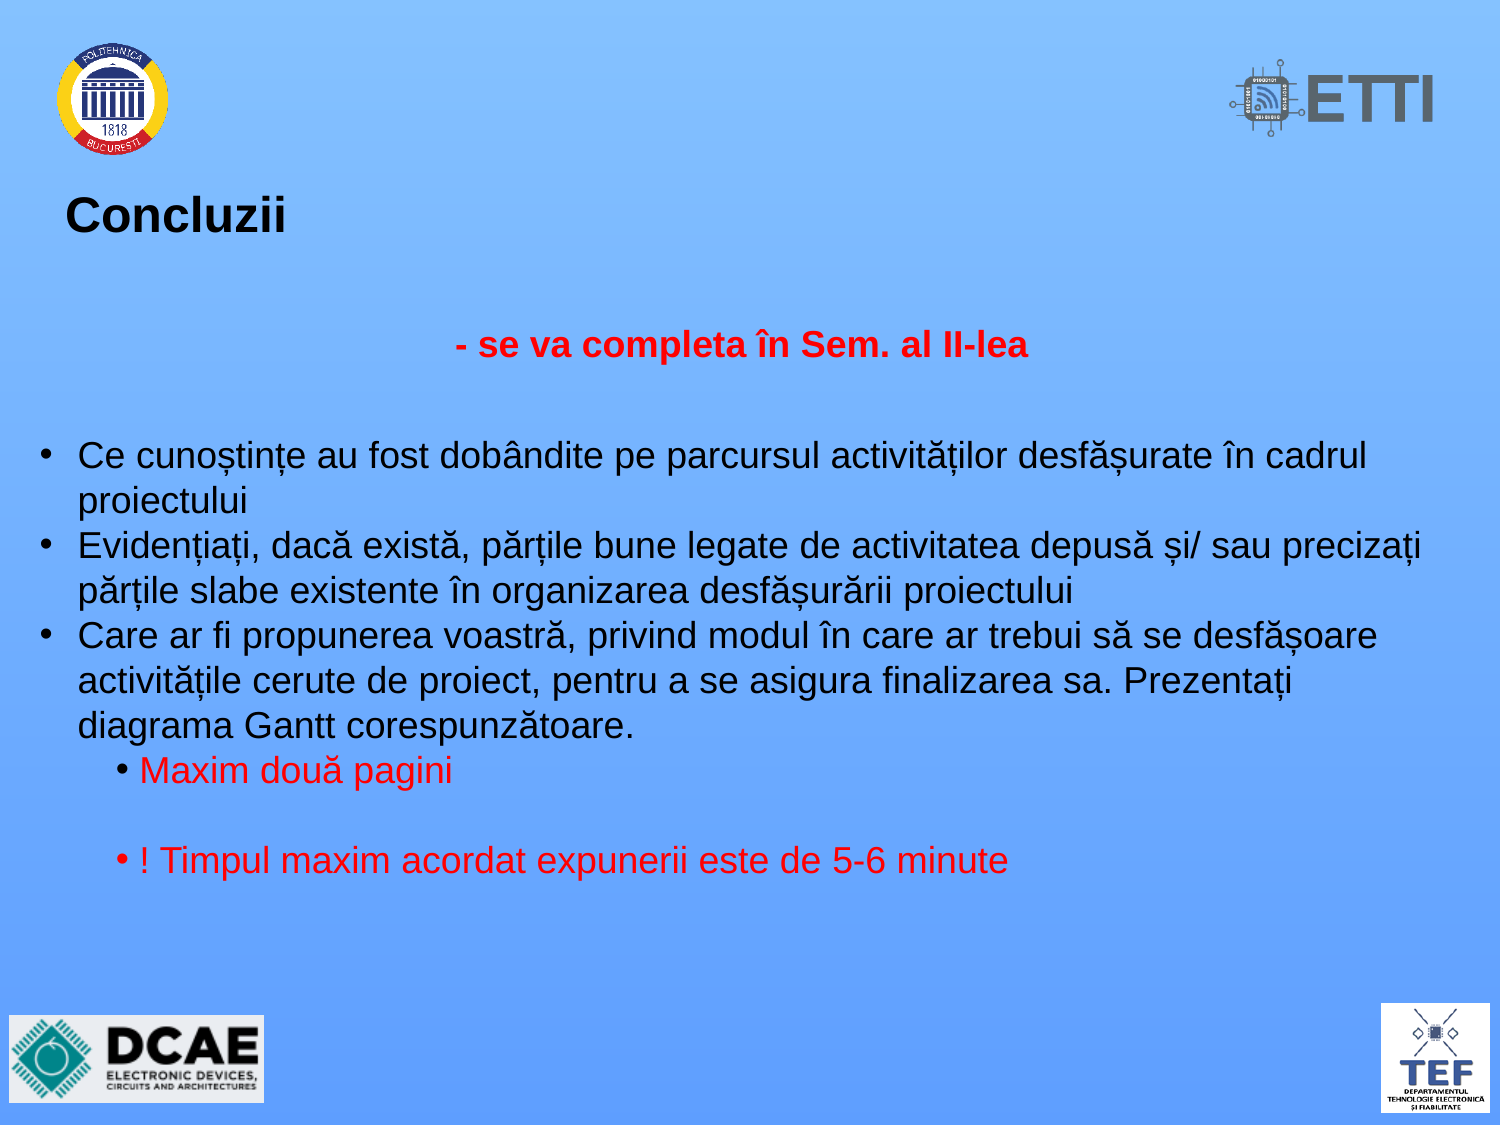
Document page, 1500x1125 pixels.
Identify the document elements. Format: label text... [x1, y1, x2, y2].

text_box - se va completa în Sem. al II-lea [440, 312, 1044, 373]
picture [1229, 59, 1435, 139]
picture [1381, 1003, 1490, 1113]
picture [57, 43, 168, 155]
title Concluzii [49, 174, 1326, 249]
text_box Ce cunoștințe au fost dobândite pe parcursul activităților desfășurate în cadrul proiectului Evidențiați, dacă există, părțile bune legate de activitatea depusă și/ sau precizați părțile slabe existente în organizarea desfășurării proiectului Care ar fi propunerea voastră, privind modul în care ar trebui să se desfășoare activitățile cerute de proiect, pentru a se asigura finalizarea sa. Prezentați diagrama Gantt corespunzătoare. Maxim două pagini ! Timpul maxim acordat expunerii este de 5-6 minute [24, 249, 1463, 1063]
picture [9, 1015, 264, 1103]
